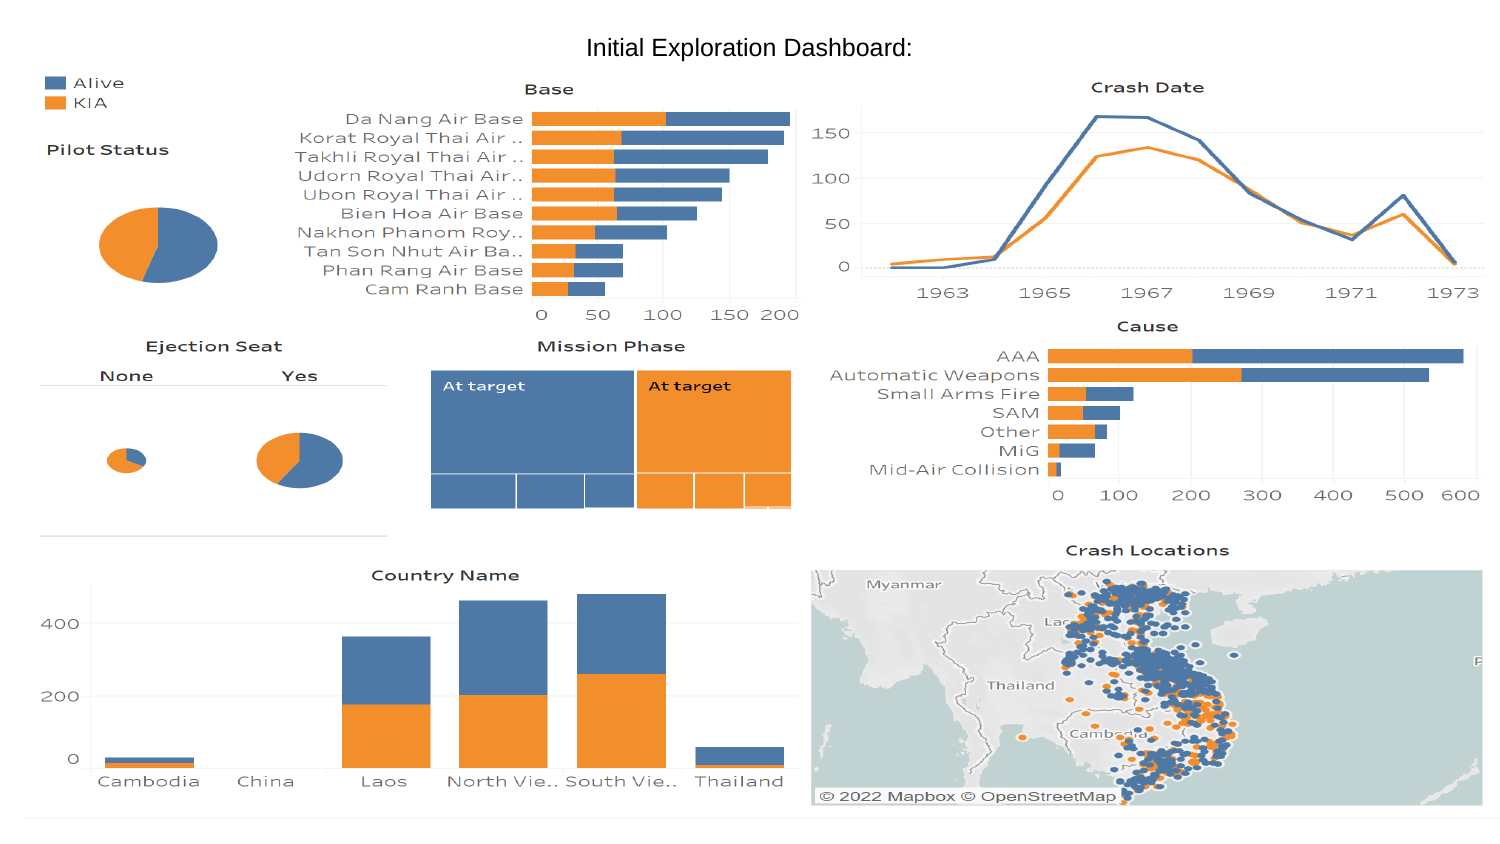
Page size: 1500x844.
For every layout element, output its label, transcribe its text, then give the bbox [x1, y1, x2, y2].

picture [24, 62, 1500, 819]
title Initial Exploration Dashboard: [51, 16, 1449, 61]
